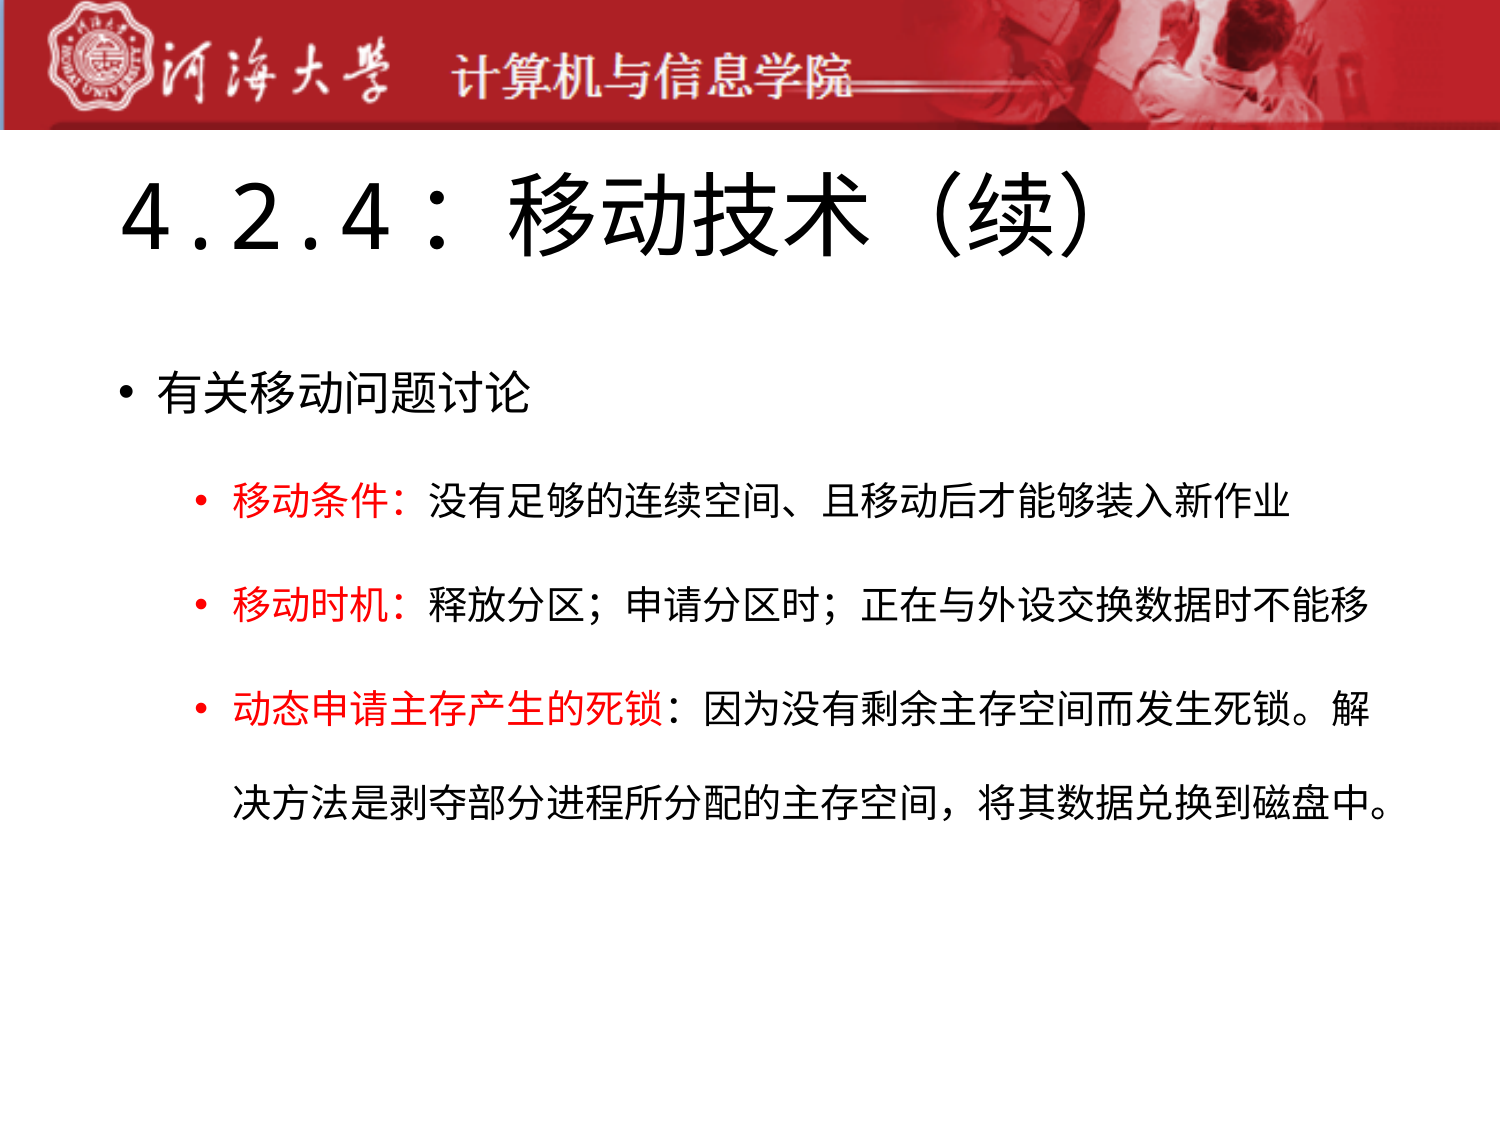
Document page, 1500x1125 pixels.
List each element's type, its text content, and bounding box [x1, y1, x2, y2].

list 有关移动问题讨论 移动条件：没有足够的连续空间、且移动后才能够装入新作业 移动时机：释放分区；申请分区时；正在与外设交换数据时不能移 动态申请主存产生的死锁：因为没有剩余主存空间而发生死锁。解决方法是剥夺部分进程所分配的主存空间，将其数据兑换到磁盘中。 [103, 299, 1397, 1014]
picture [0, 0, 1500, 130]
title 4.2.4：移动技术（续） [103, 59, 1397, 278]
